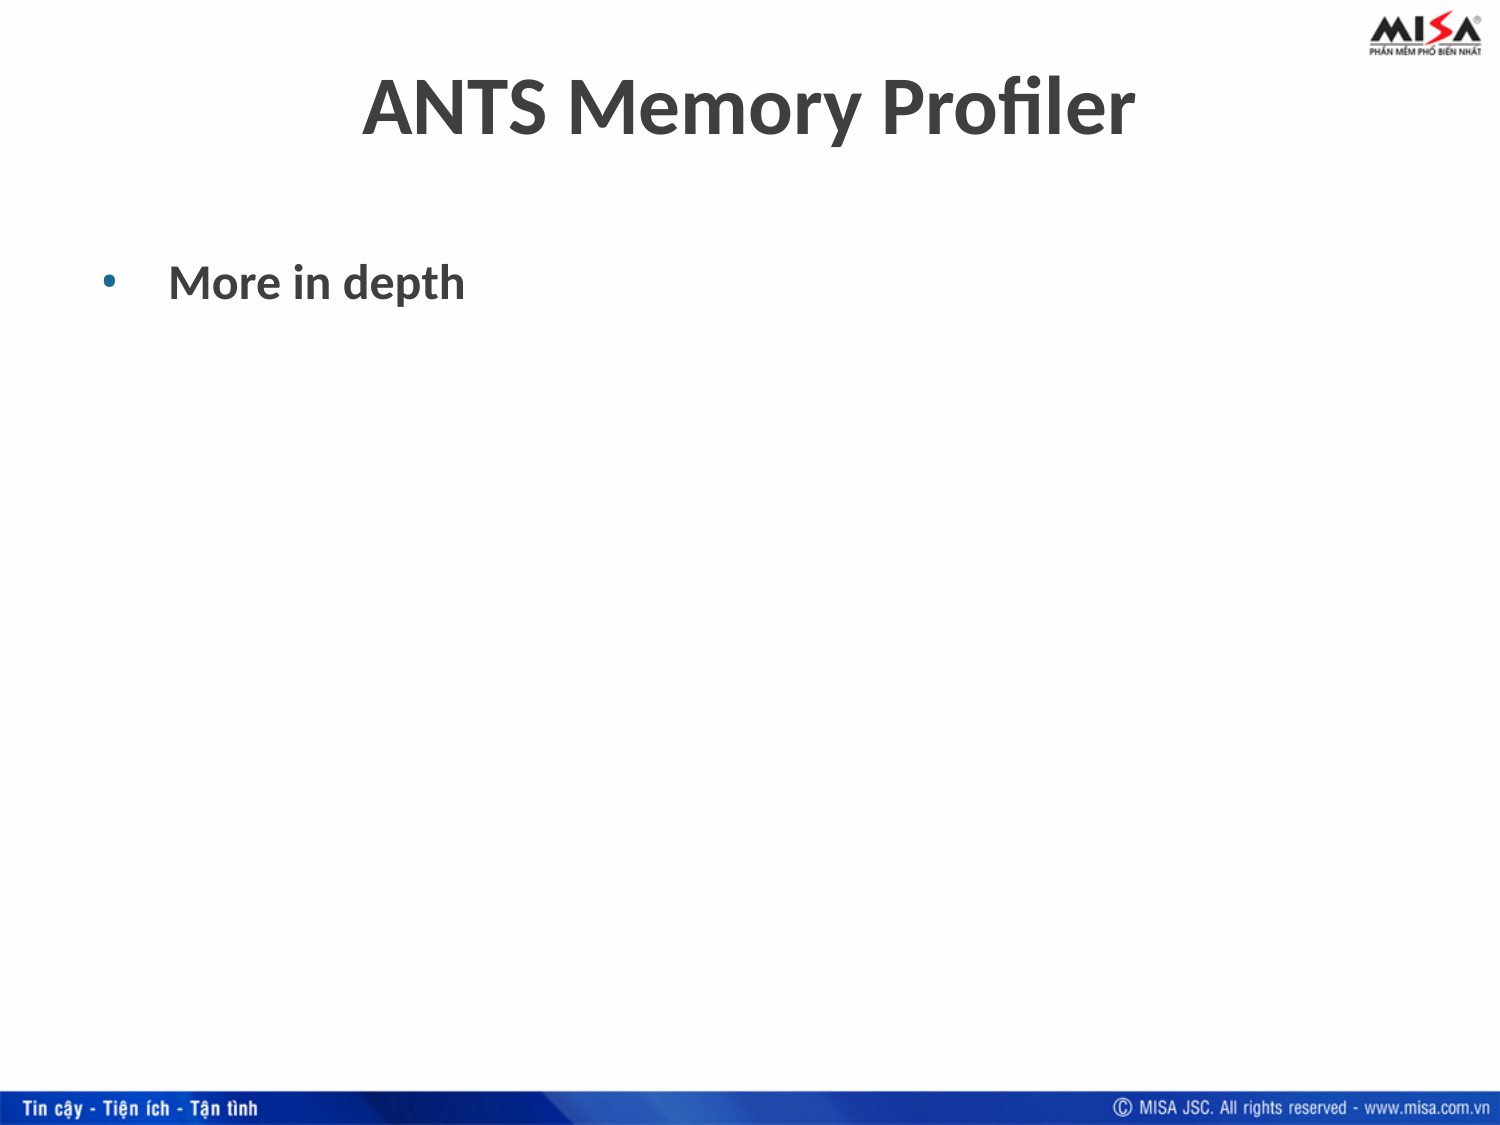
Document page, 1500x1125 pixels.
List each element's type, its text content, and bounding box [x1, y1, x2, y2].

picture [0, 0, 1500, 1125]
title ANTS Memory Profiler [75, 62, 1425, 163]
list More in depth [100, 249, 1425, 1030]
